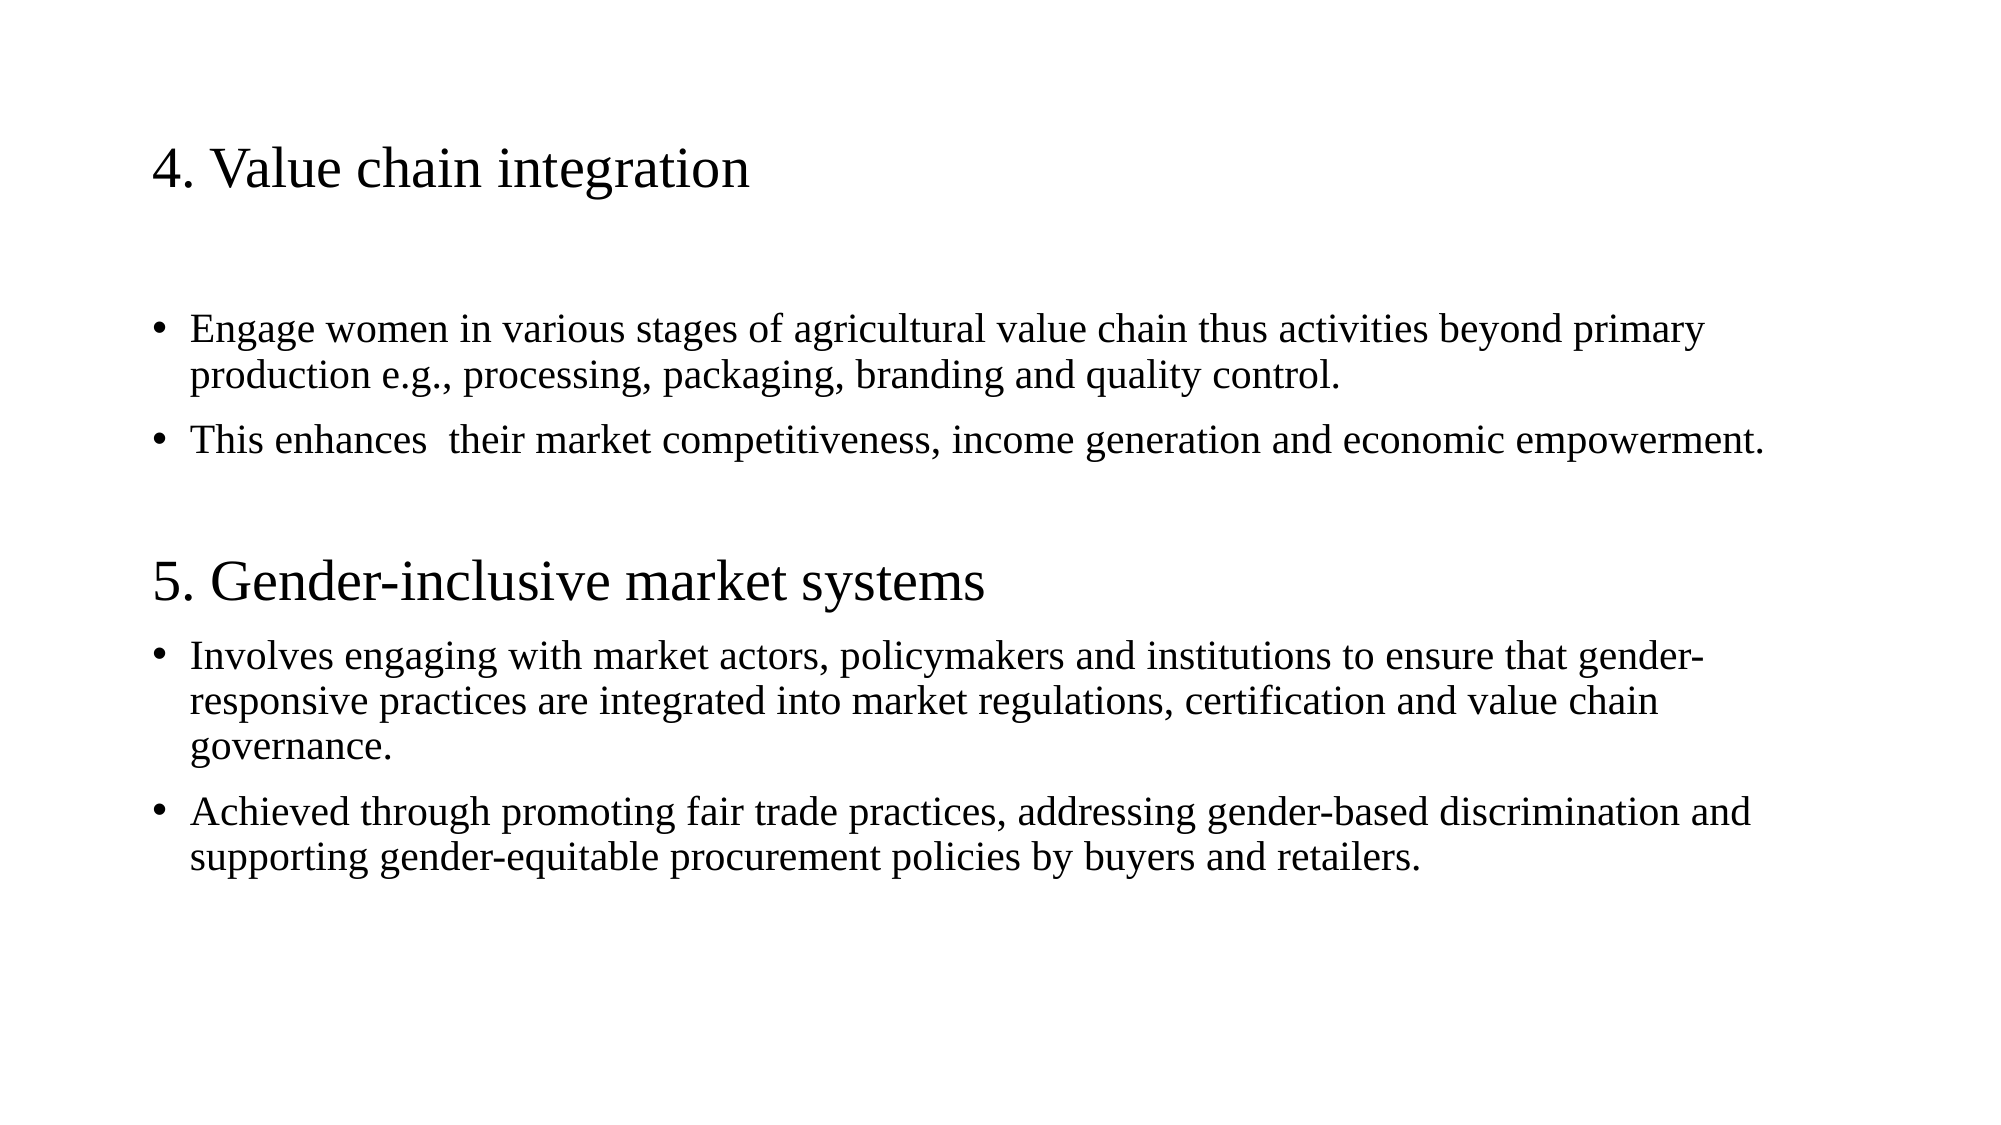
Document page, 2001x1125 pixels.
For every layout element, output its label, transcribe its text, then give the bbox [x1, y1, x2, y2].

list Engage women in various stages of agricultural value chain thus activities beyond primary production e.g., processing, packaging, branding and quality control. This enhances their market competitiveness, income generation and economic empowerment. 5. Gender-inclusive market systems Involves engaging with market actors, policymakers and institutions to ensure that gender-responsive practices are integrated into market regulations, certification and value chain governance. Achieved through promoting fair trade practices, addressing gender-based discrimination and supporting gender-equitable procurement policies by buyers and retailers. [137, 299, 1863, 1014]
title 4. Value chain integration [137, 59, 1863, 278]
